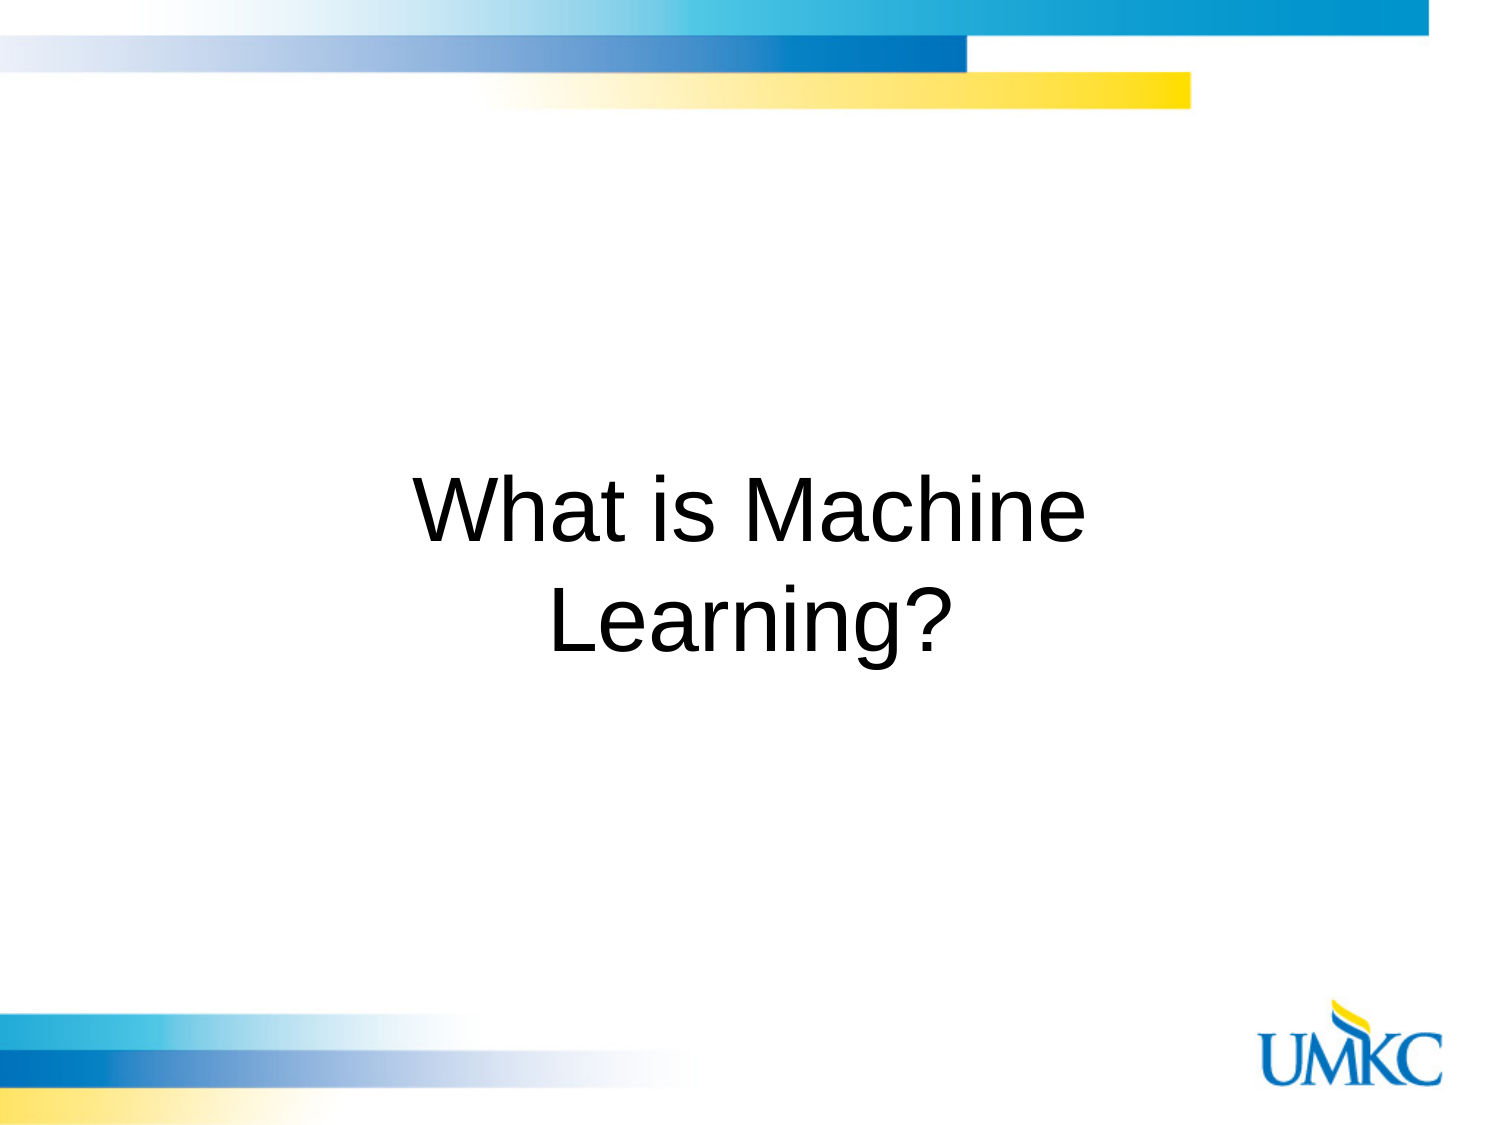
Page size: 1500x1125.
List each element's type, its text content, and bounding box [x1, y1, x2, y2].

picture [0, 0, 1500, 1125]
title What is Machine Learning? [262, 449, 1237, 670]
